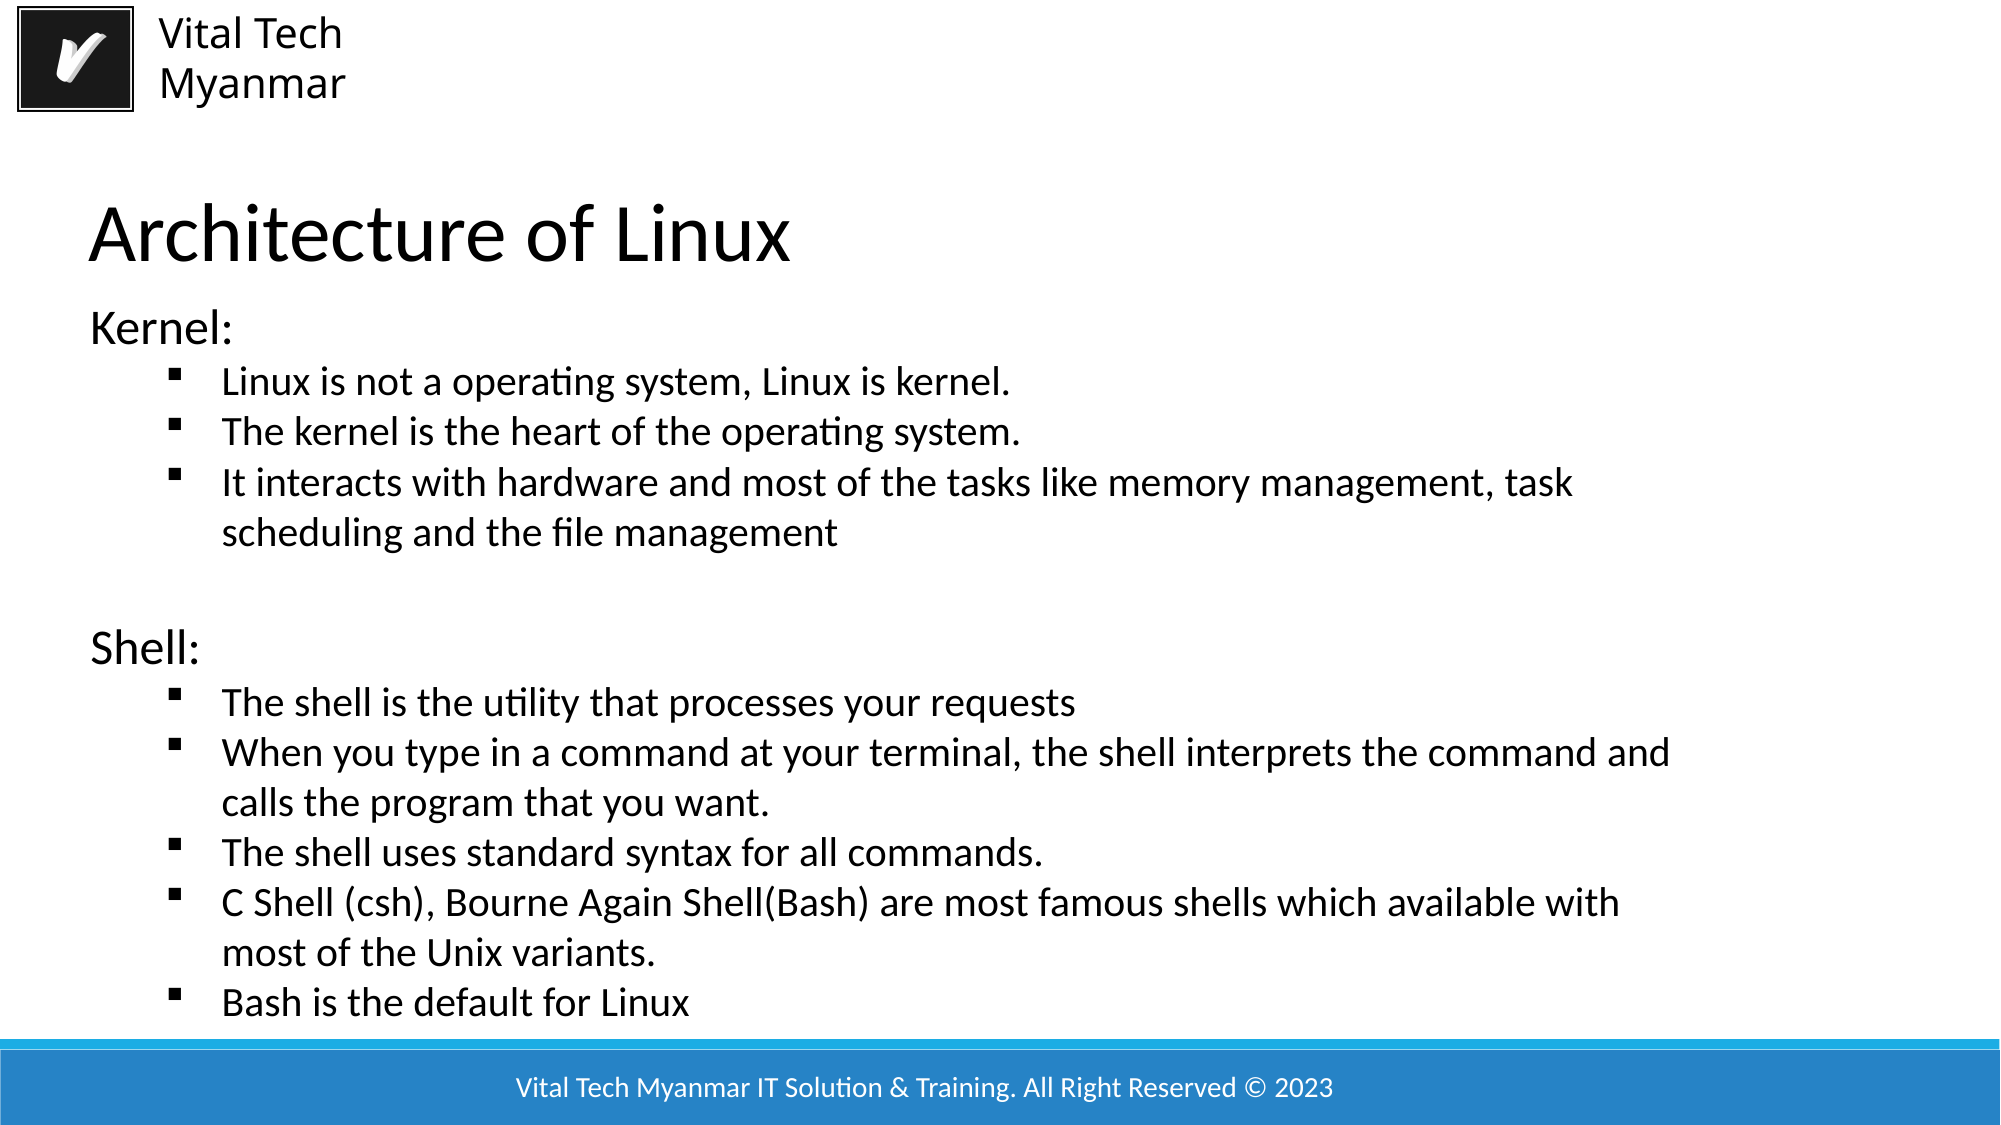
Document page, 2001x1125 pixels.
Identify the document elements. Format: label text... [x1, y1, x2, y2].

text_box Architecture of Linux [73, 170, 1102, 286]
text_box Kernel: Linux is not a operating system, Linux is kernel. The kernel is the heart of the operating system. It interacts with hardware and most of the tasks like memory management, task scheduling and the file management Shell: The shell is the utility that processes your requests When you type in a command at your terminal, the shell interprets the command and calls the program that you want. The shell uses standard syntax for all commands. C Shell (csh), Bourne Again Shell(Bash) are most famous shells which available with most of the Unix variants. Bash is the default for Linux [75, 286, 1724, 1032]
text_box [16, 0, 386, 117]
text_box Vital Tech Myanmar IT Solution & Training. All Right Reserved © 2023 [501, 1060, 1378, 1111]
